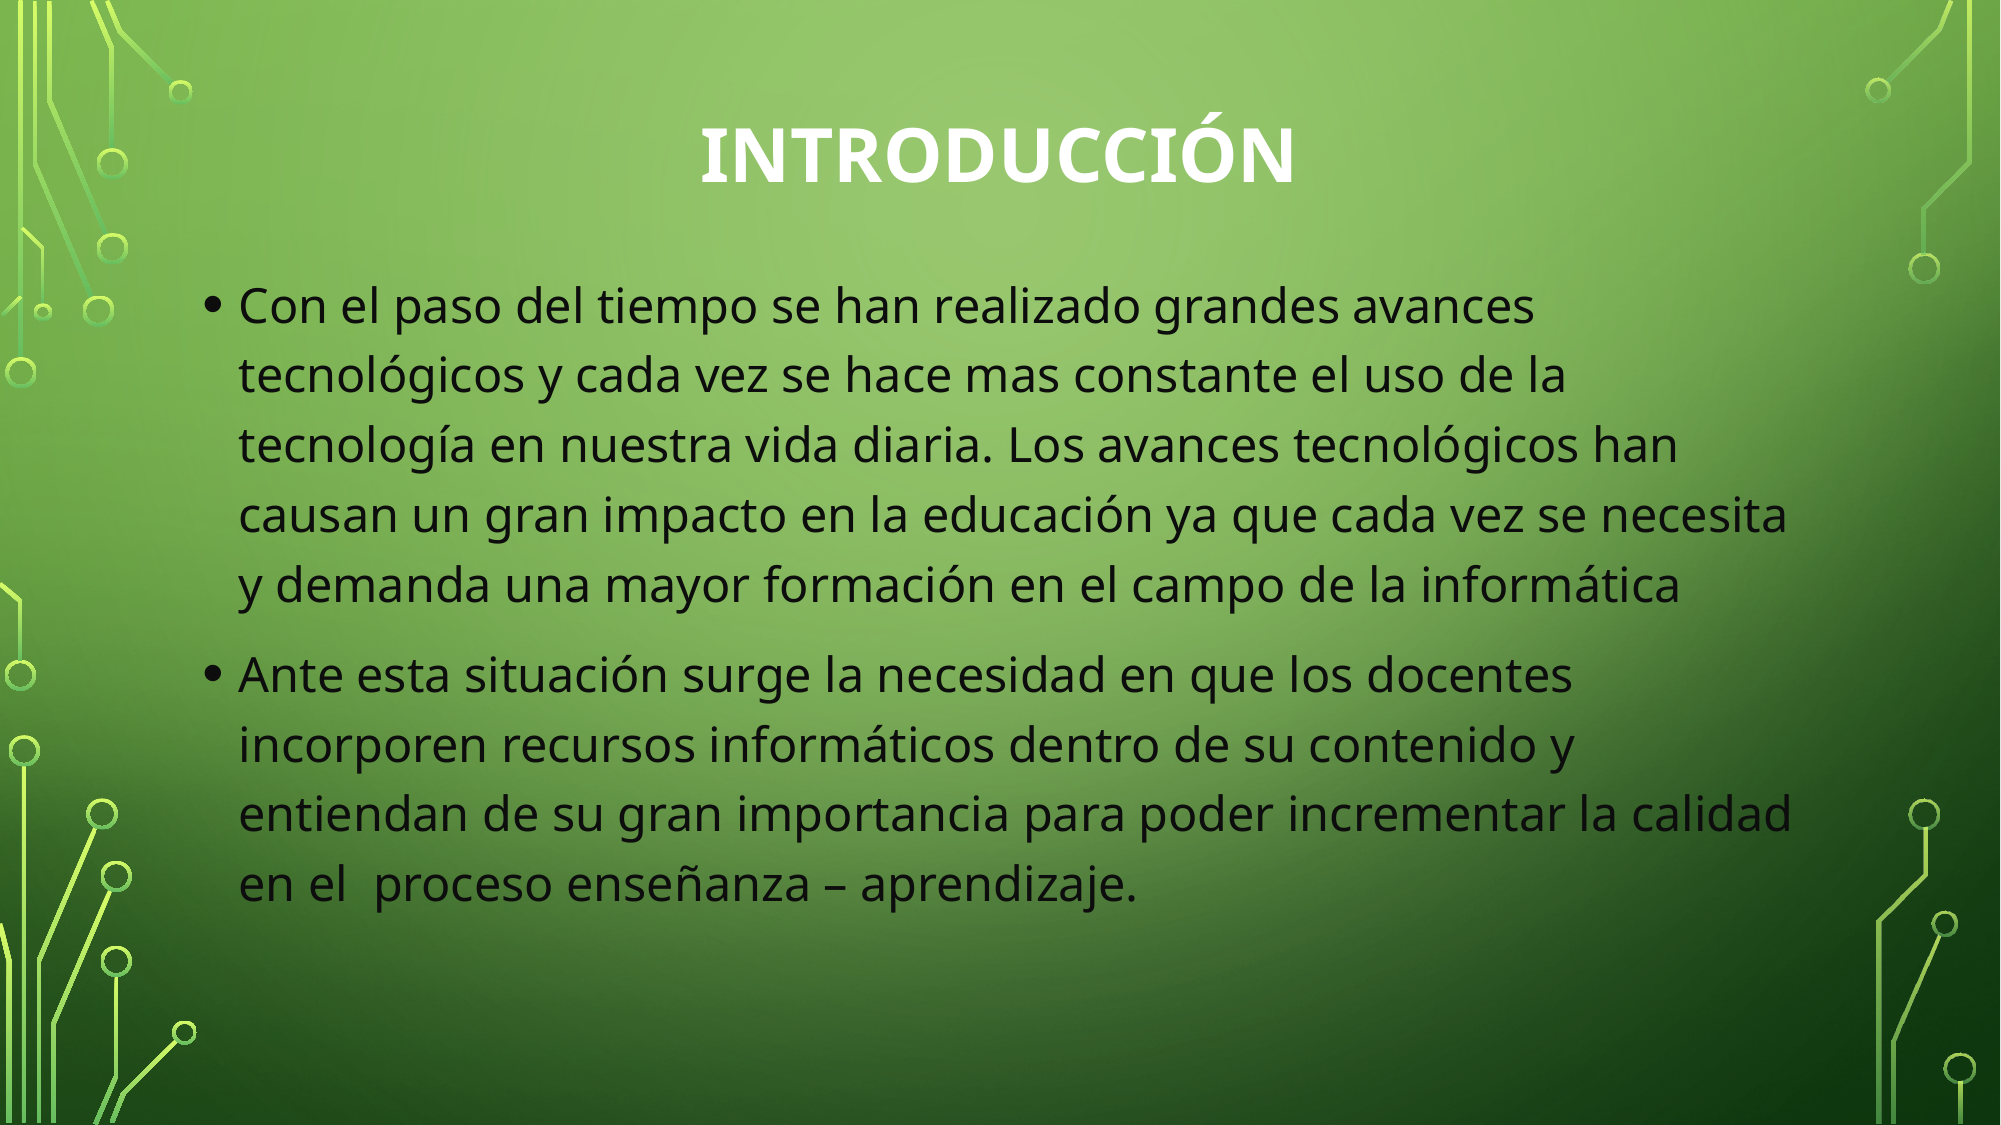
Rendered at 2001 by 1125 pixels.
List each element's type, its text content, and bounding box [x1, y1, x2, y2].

list Con el paso del tiempo se han realizado grandes avances tecnológicos y cada vez se hace mas constante el uso de la tecnología en nuestra vida diaria. Los avances tecnológicos han causan un gran impacto en la educación ya que cada vez se necesita y demanda una mayor formación en el campo de la informática Ante esta situación surge la necesidad en que los docentes incorporen recursos informáticos dentro de su contenido y entiendan de su gran importancia para poder incrementar la calidad en el proceso enseñanza – aprendizaje. [187, 255, 1813, 982]
title Introducción [187, 37, 1813, 255]
